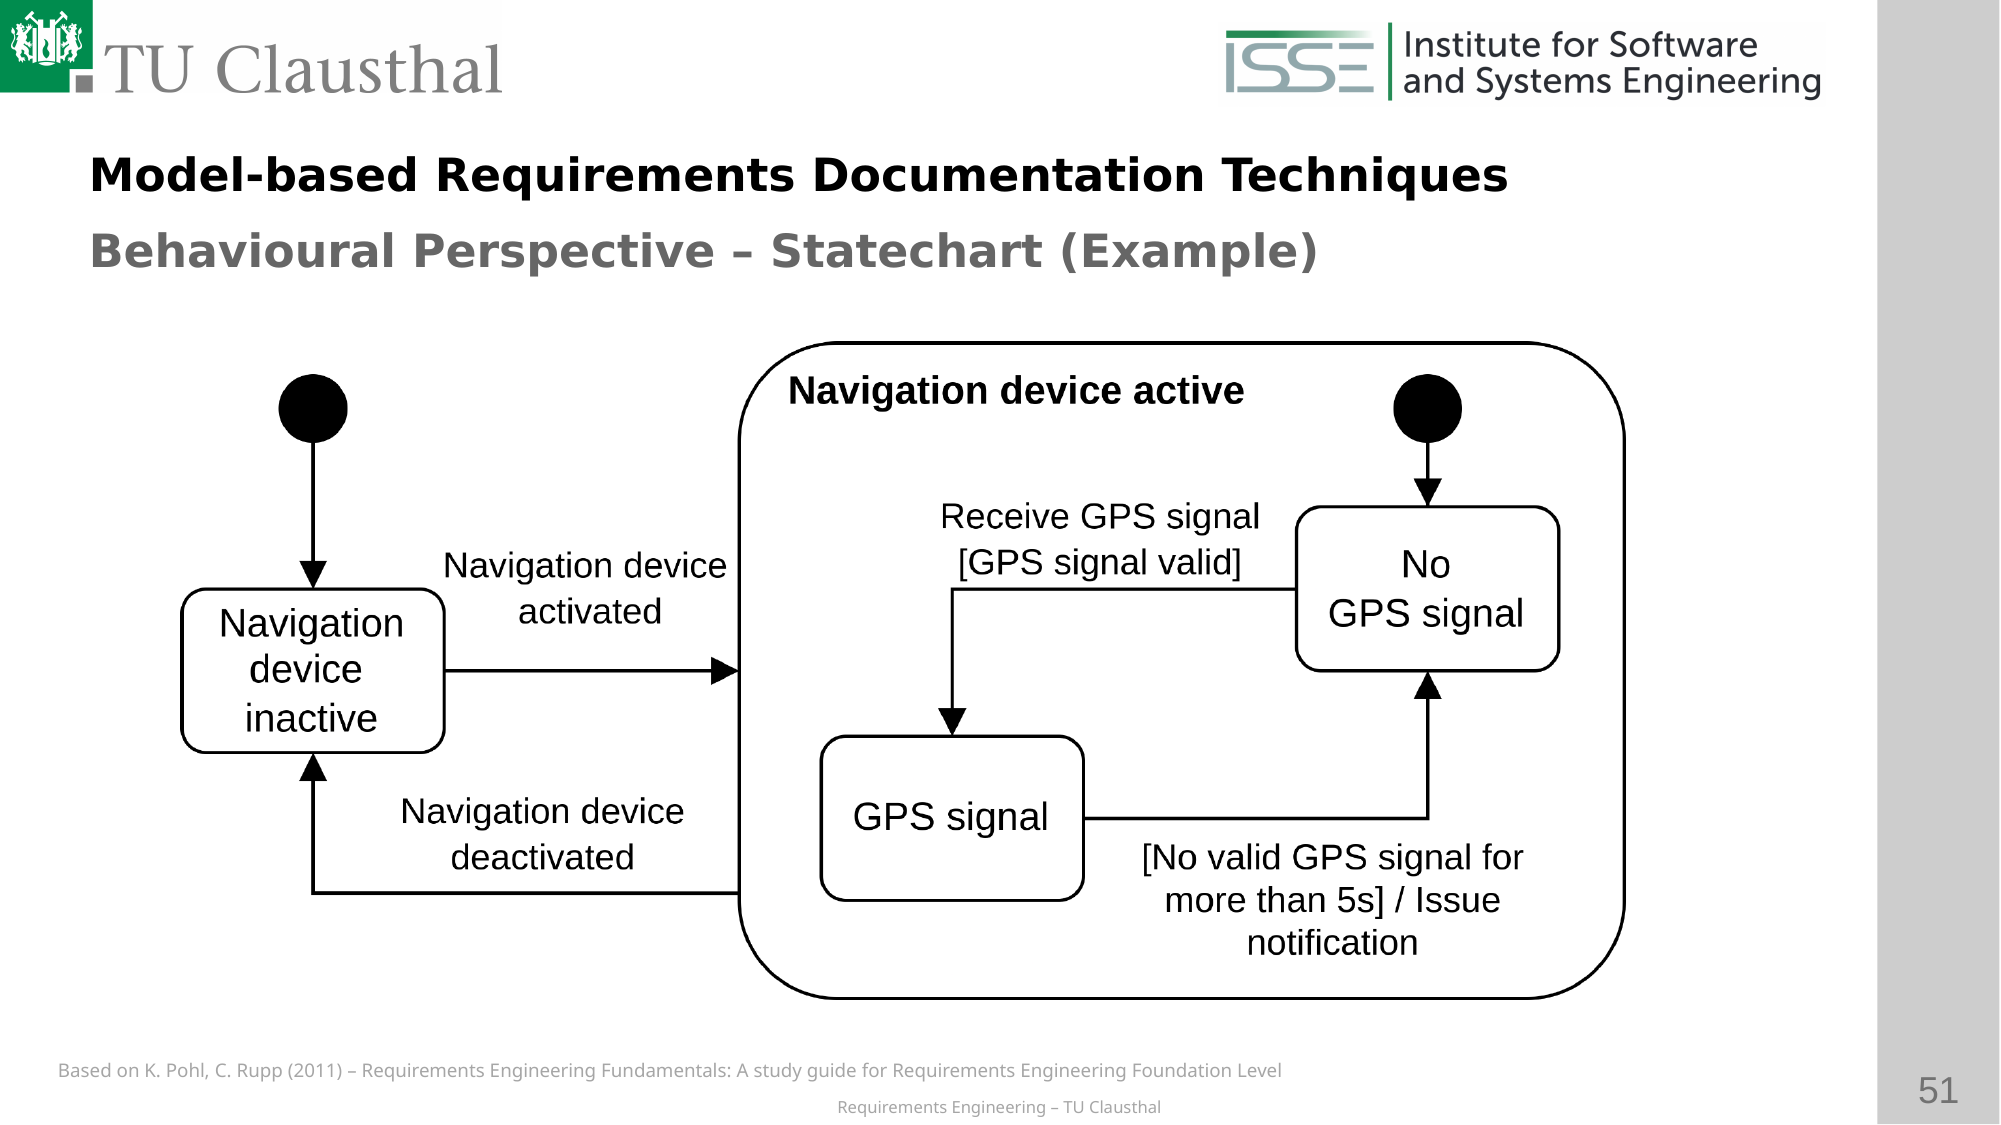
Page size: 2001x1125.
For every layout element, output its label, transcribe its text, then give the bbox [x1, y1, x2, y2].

text_box Model-based Requirements Documentation Techniques [88, 118, 1789, 201]
picture [1218, 22, 1826, 107]
text_box Behavioural Perspective – Statechart (Example) [88, 207, 1789, 291]
text_box Based on K. Pohl, C. Rupp (2011) – Requirements Engineering Fundamentals: A study guide for Requirements Engineering Foundation Level [43, 1051, 1835, 1089]
picture [0, 0, 502, 93]
picture [180, 341, 1630, 1001]
